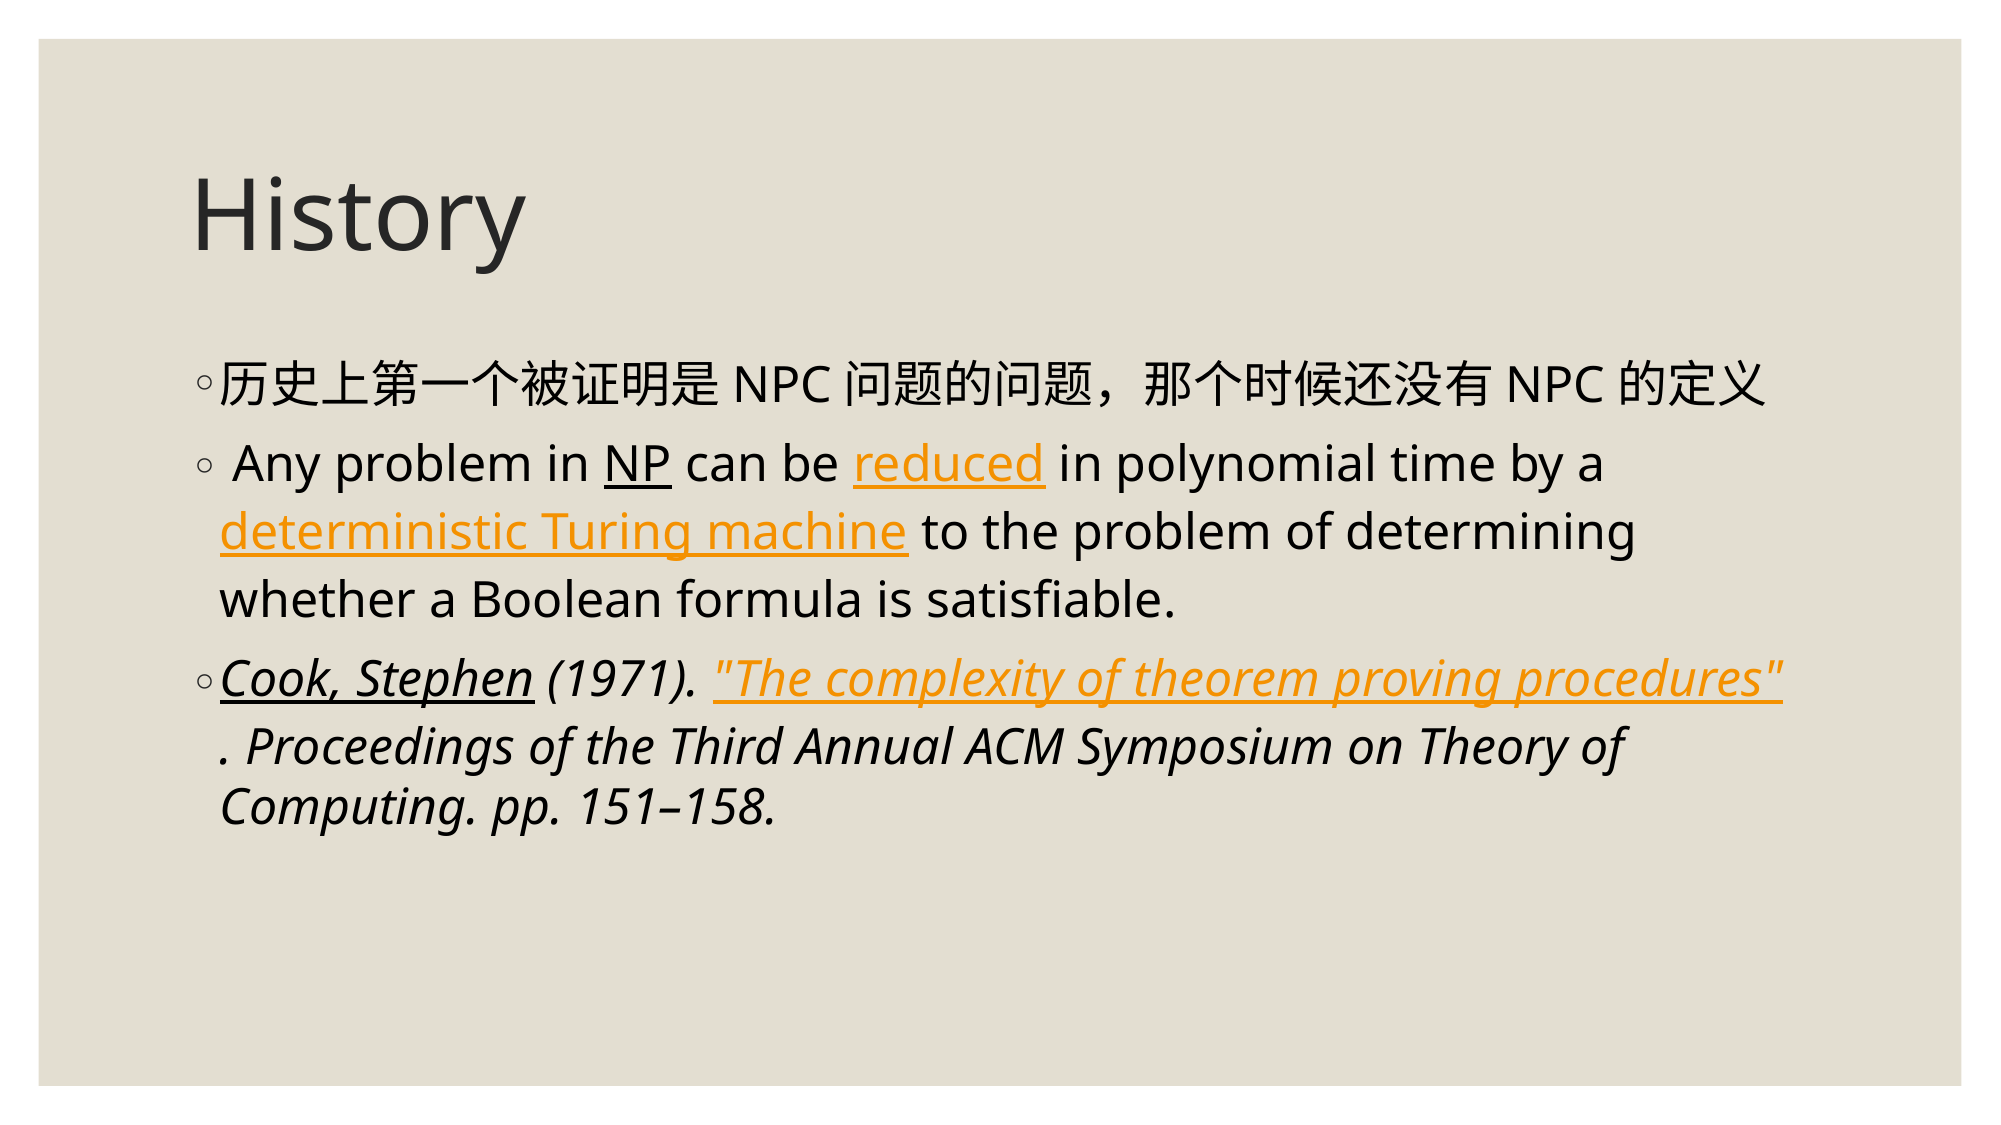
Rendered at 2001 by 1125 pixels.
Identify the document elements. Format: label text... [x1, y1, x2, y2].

list 历史上第一个被证明是NPC问题的问题，那个时候还没有NPC的定义 Any problem in NP can be reduced in polynomial time by a deterministic Turing machine to the problem of determining whether a Boolean formula is satisfiable. Cook, Stephen (1971). "The complexity of theorem proving procedures". Proceedings of the Third Annual ACM Symposium on Theory of Computing. pp. 151–158. [174, 345, 1825, 990]
title History [174, 105, 1825, 331]
